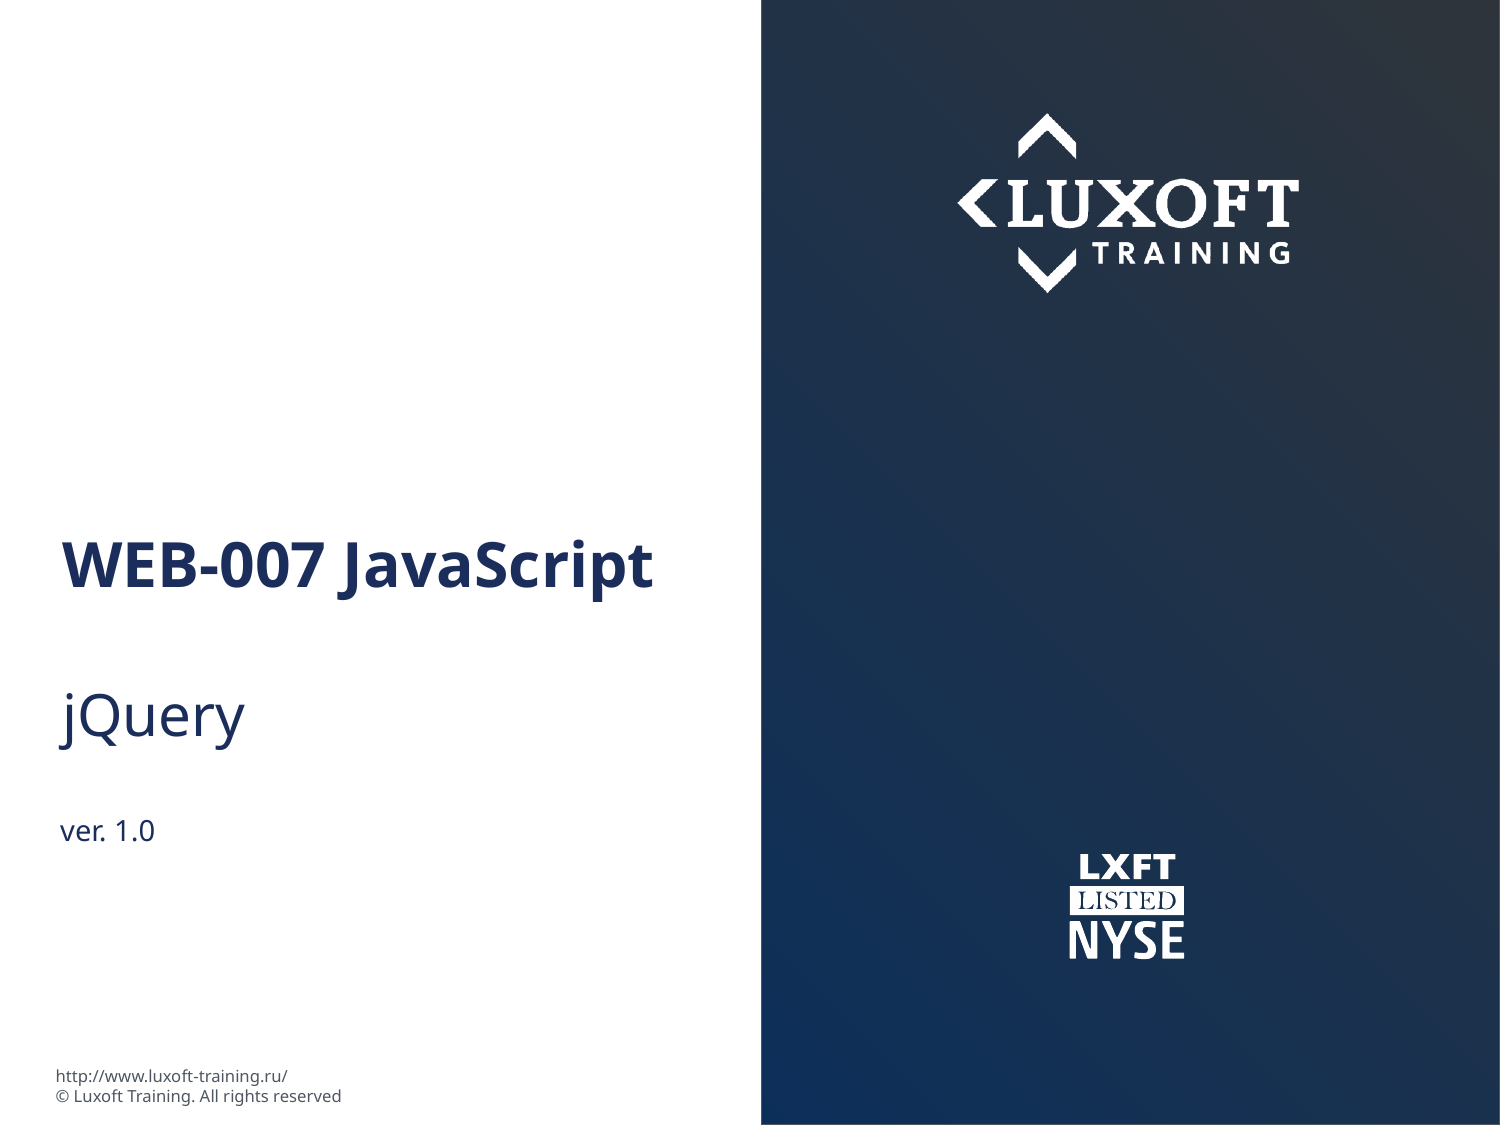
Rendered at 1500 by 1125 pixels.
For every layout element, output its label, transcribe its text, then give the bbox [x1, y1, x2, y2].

picture [939, 95, 1335, 312]
list jQuery [47, 649, 697, 786]
list ver. 1.0 [45, 793, 693, 930]
title WEB-007 JavaScript [47, 484, 697, 641]
